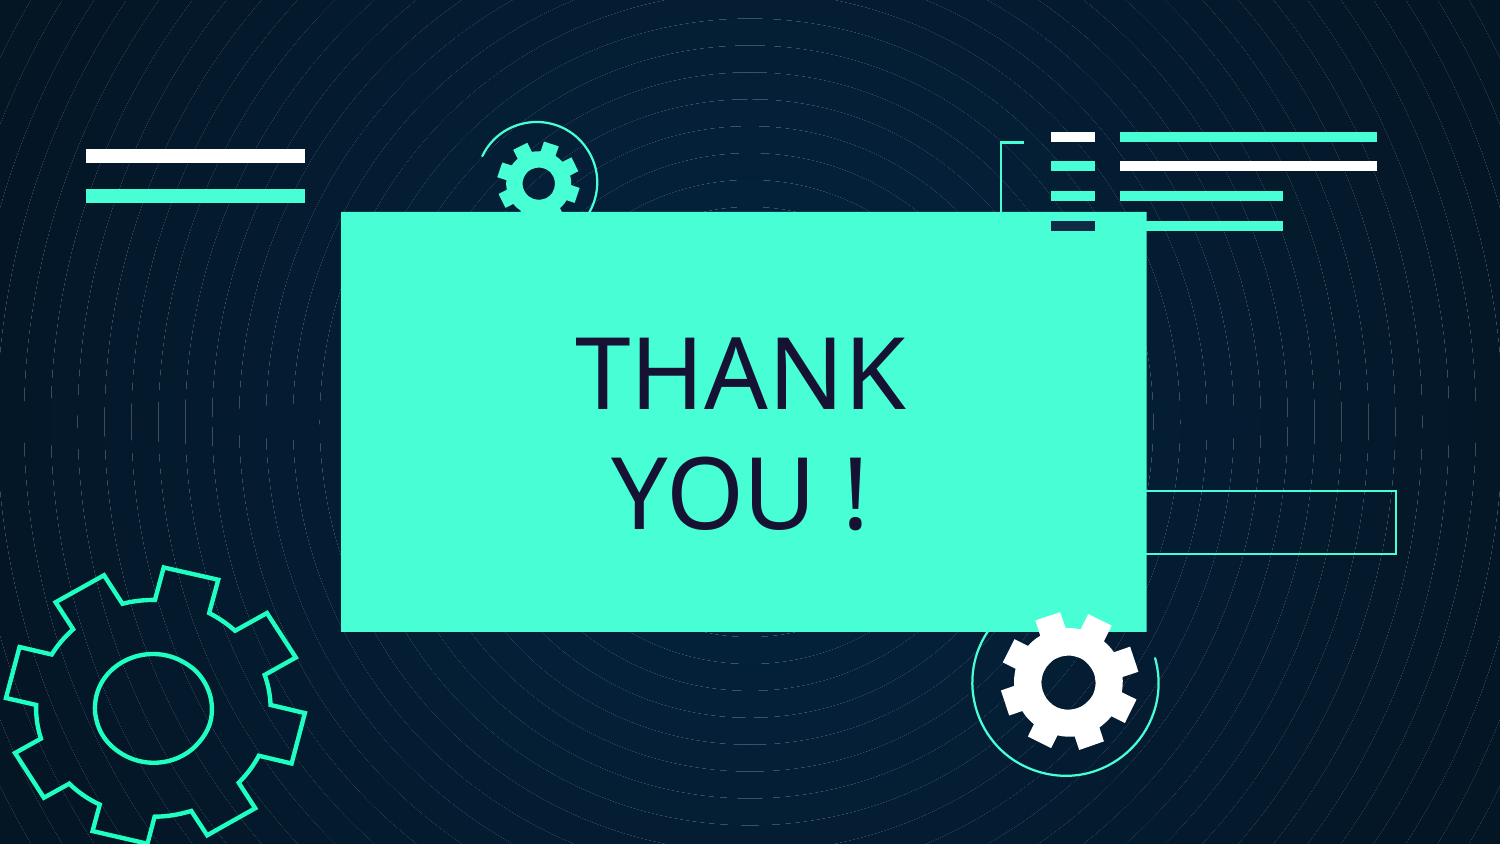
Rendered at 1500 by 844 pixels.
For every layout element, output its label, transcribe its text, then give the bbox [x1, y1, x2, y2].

text_box [85, 189, 305, 203]
text_box [1120, 221, 1283, 231]
text_box [85, 149, 305, 163]
text_box [1050, 161, 1095, 172]
text_box [1120, 191, 1283, 201]
subtitle THANK YOU ! [457, 294, 1025, 528]
text_box [1000, 612, 1139, 751]
text_box [1050, 131, 1095, 142]
text_box [497, 141, 580, 224]
text_box [1120, 131, 1378, 142]
text_box [1050, 191, 1095, 201]
text_box [1120, 161, 1378, 172]
text_box [1050, 221, 1095, 231]
